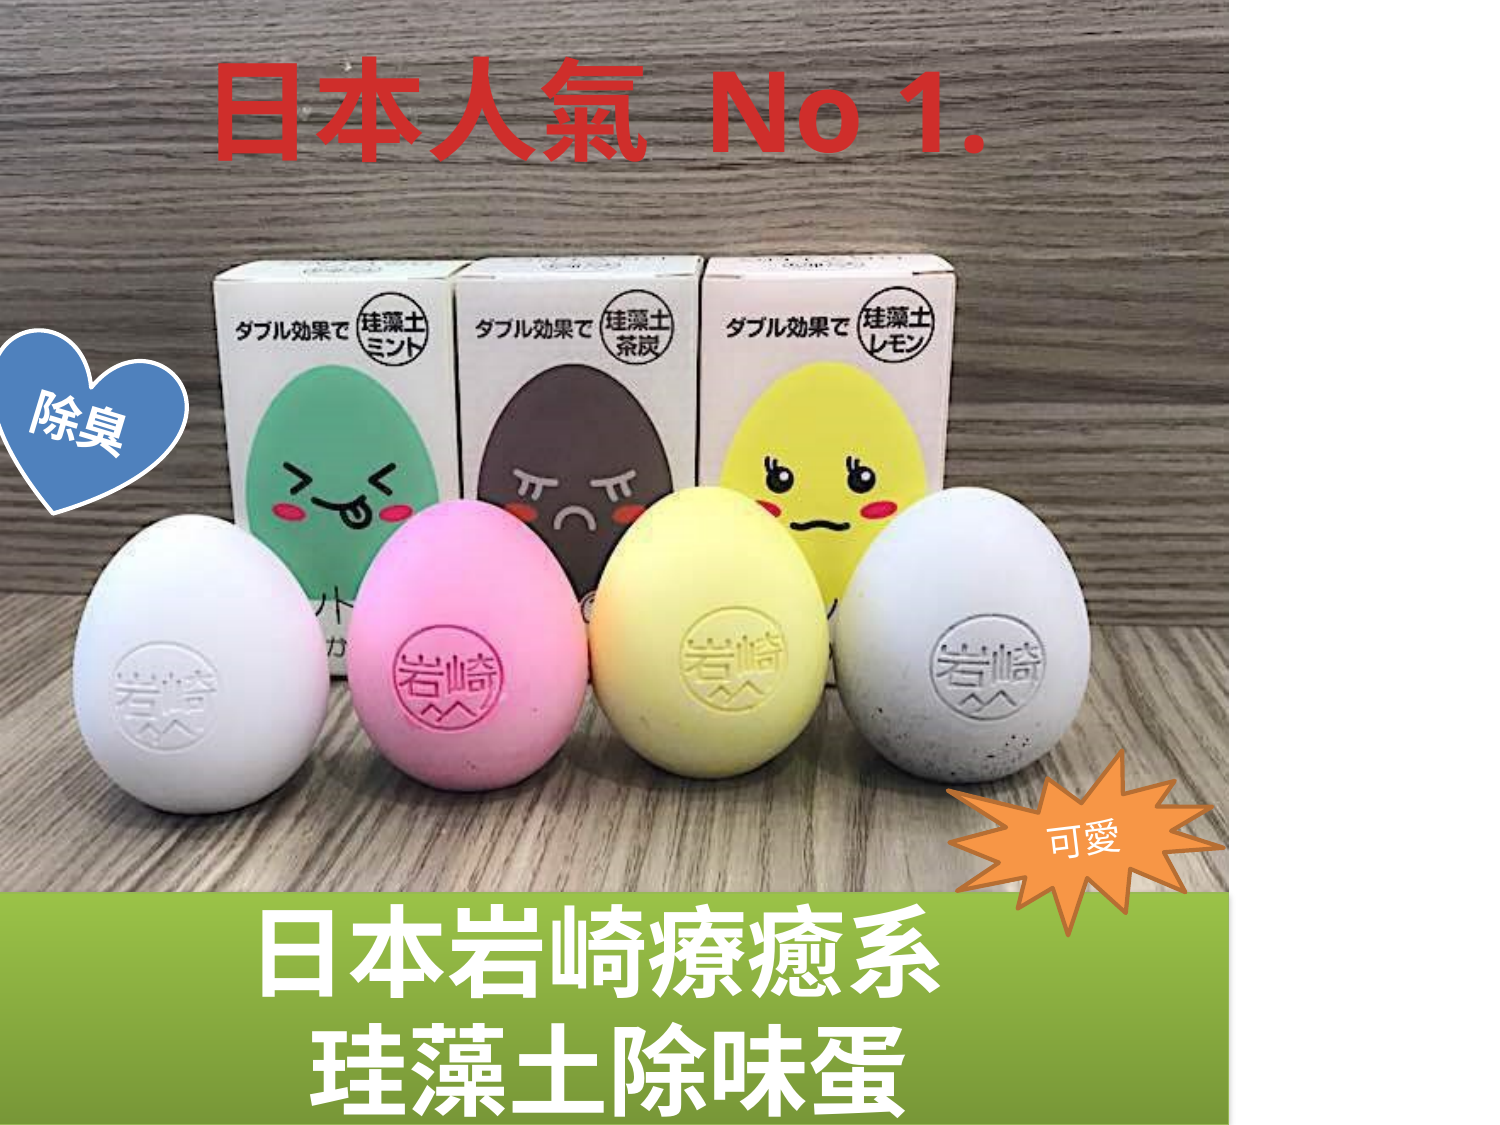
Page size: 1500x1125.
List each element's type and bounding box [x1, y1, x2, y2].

picture [0, 0, 1229, 1125]
